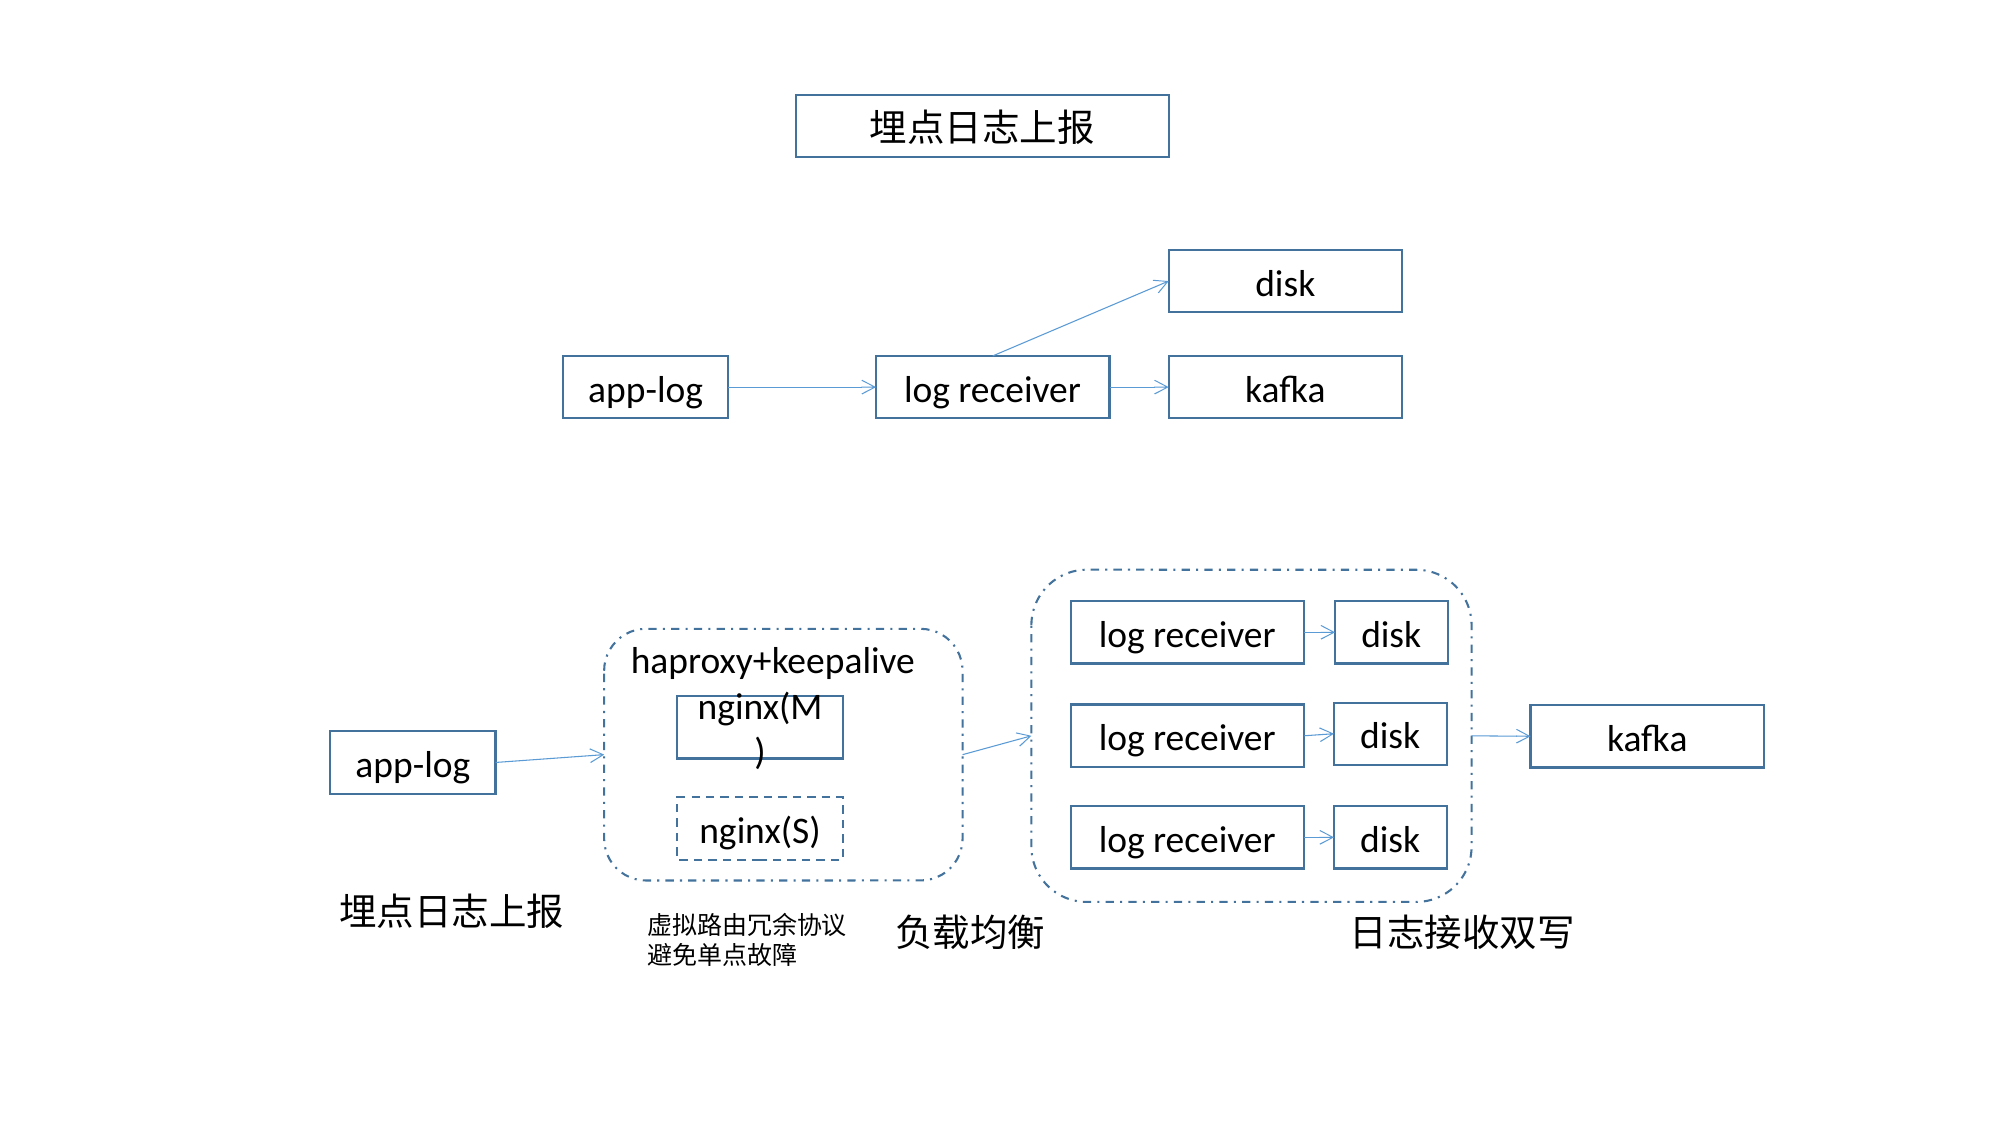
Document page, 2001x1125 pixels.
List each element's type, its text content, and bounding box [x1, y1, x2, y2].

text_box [324, 249, 1765, 978]
text_box 埋点日志上报 [795, 94, 1170, 158]
